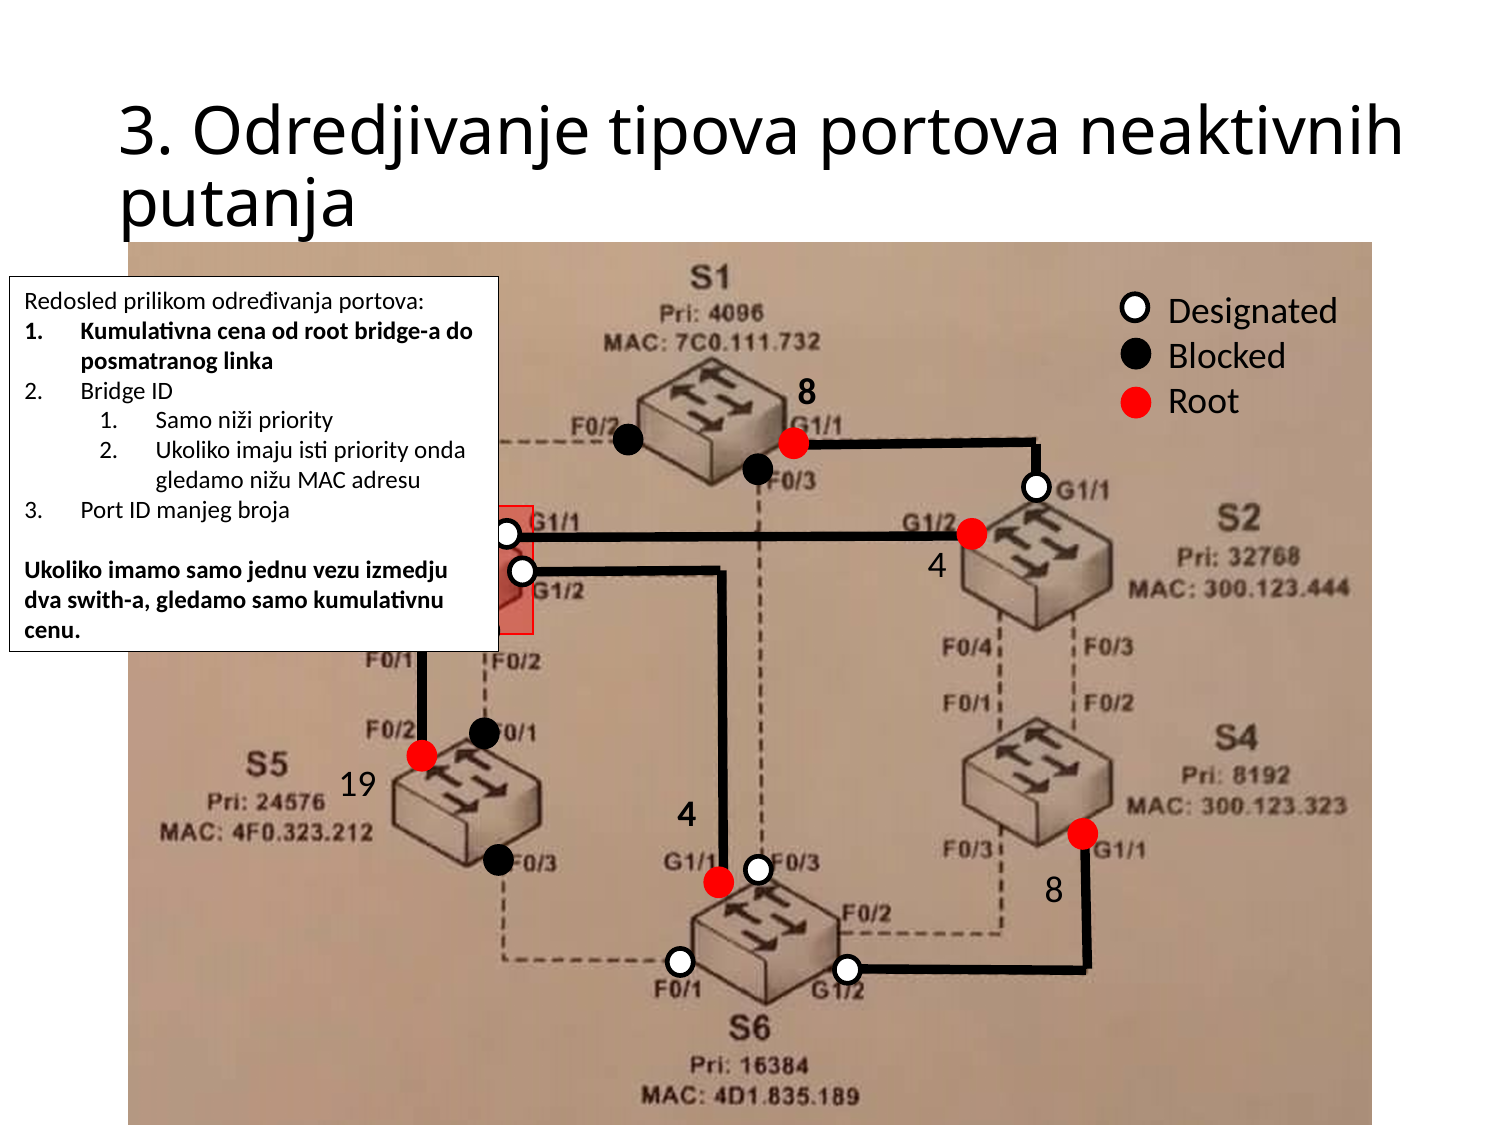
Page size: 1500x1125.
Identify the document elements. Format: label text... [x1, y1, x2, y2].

text_box Redosled prilikom određivanja portova: Kumulativna cena od root bridge-a do posmatranog linka Bridge ID Samo niži priority Ukoliko imaju isti priority onda gledamo nižu MAC adresu Port ID manjeg broja Ukoliko imamo samo jednu vezu izmedju dva swith-a, gledamo samo kumulativnu cenu. [9, 276, 128, 652]
picture [128, 242, 1372, 1125]
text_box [1084, 820, 1088, 969]
title 3. Odredjivanje tipova portova neaktivnih putanja [103, 59, 1468, 278]
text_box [782, 442, 1036, 446]
